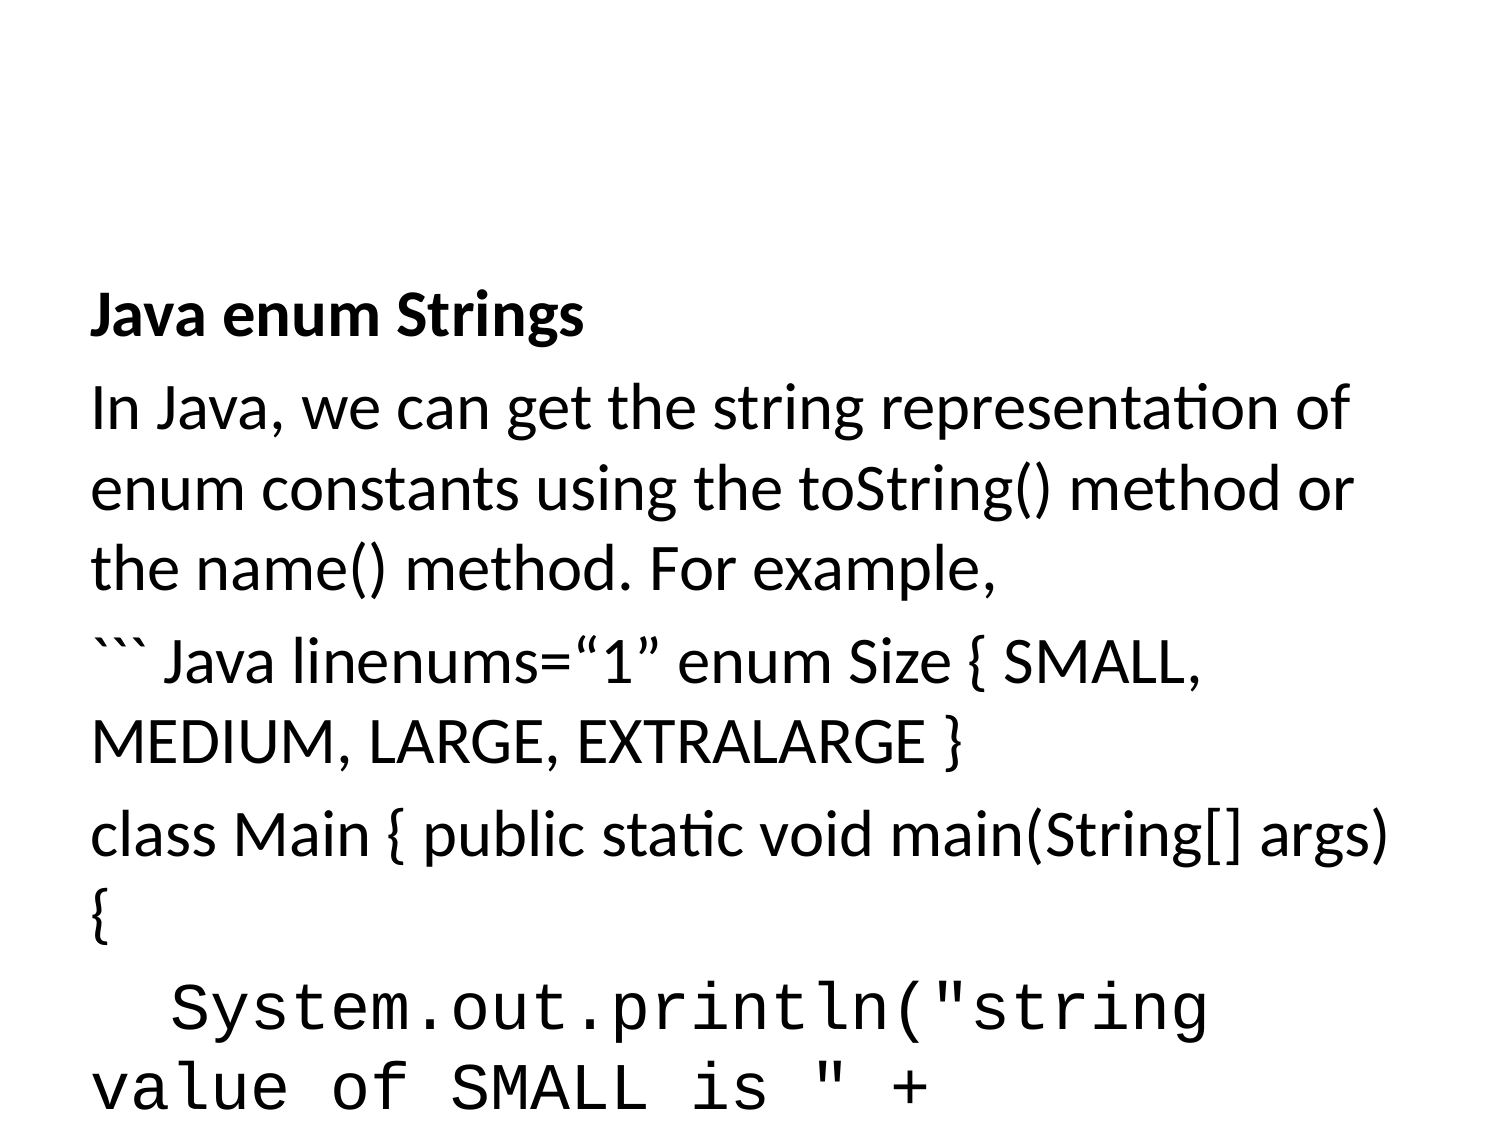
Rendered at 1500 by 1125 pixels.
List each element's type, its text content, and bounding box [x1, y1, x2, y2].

list Java enum Strings In Java, we can get the string representation of enum constants using the toString() method or the name() method. For example, ``` Java linenums=“1” enum Size { SMALL, MEDIUM, LARGE, EXTRALARGE } class Main { public static void main(String[] args) { System.out.println("string value of SMALL is " + Size.SMALL.toString()); System.out.println("string value of MEDIUM is " + Size.MEDIUM.name()); } } - we have seen the default string representation of an enum constant is the name of the same constant. --- ### Change Default String Value of enums - We can change the default string representation of enum constants by overriding the toString() method. For example, ``` Java linenums="1" enum Size { SMALL { // overriding toString() for SMALL public String toString() { return "The size is small."; } }, MEDIUM { // overriding toString() for MEDIUM public String toString() { return "The size is medium."; } }; } ... [75, 262, 1425, 1005]
